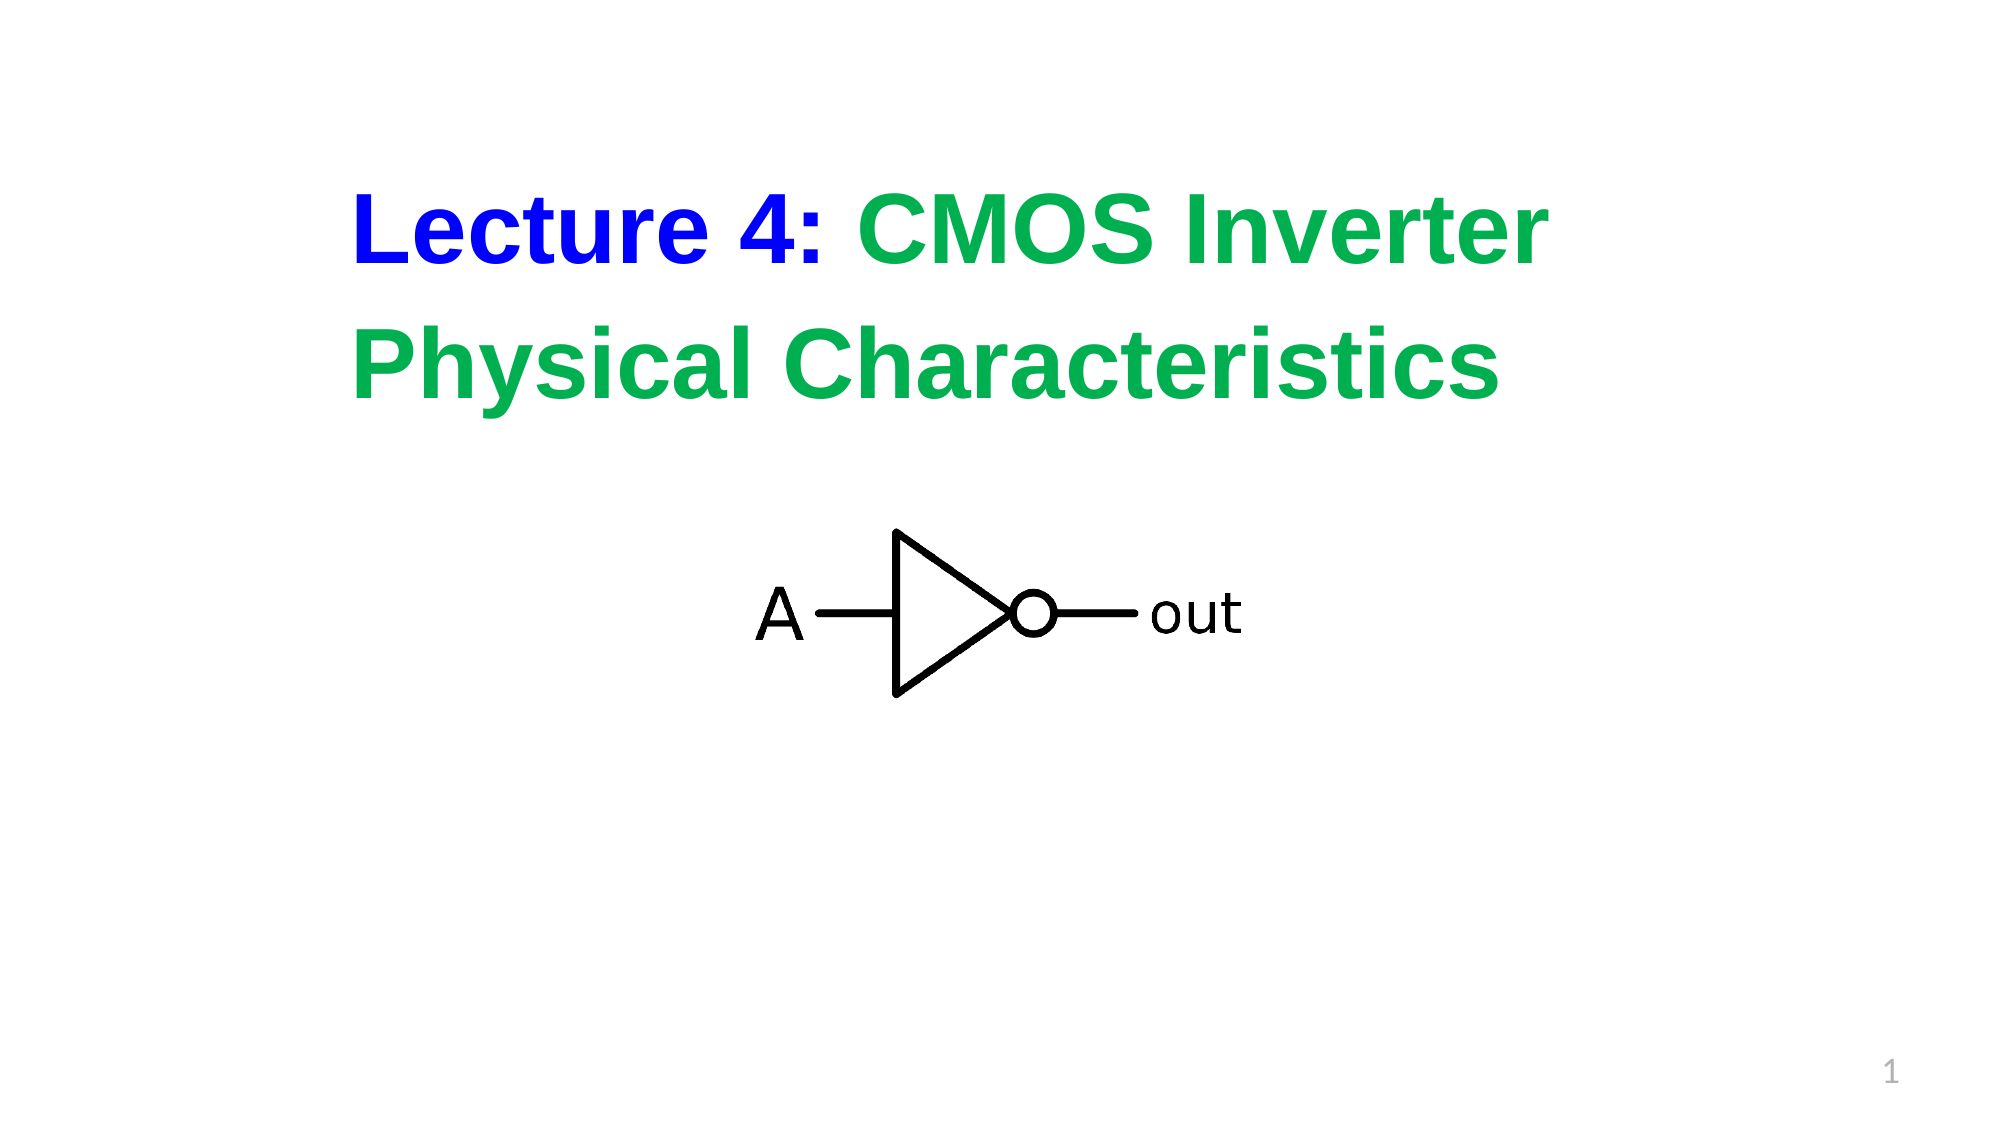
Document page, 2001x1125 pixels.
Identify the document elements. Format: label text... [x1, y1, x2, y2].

picture [745, 521, 1255, 705]
slide_number 1 [1440, 1046, 1900, 1103]
list Lecture 4: CMOS Inverter Physical Characteristics [6, 149, 1719, 790]
